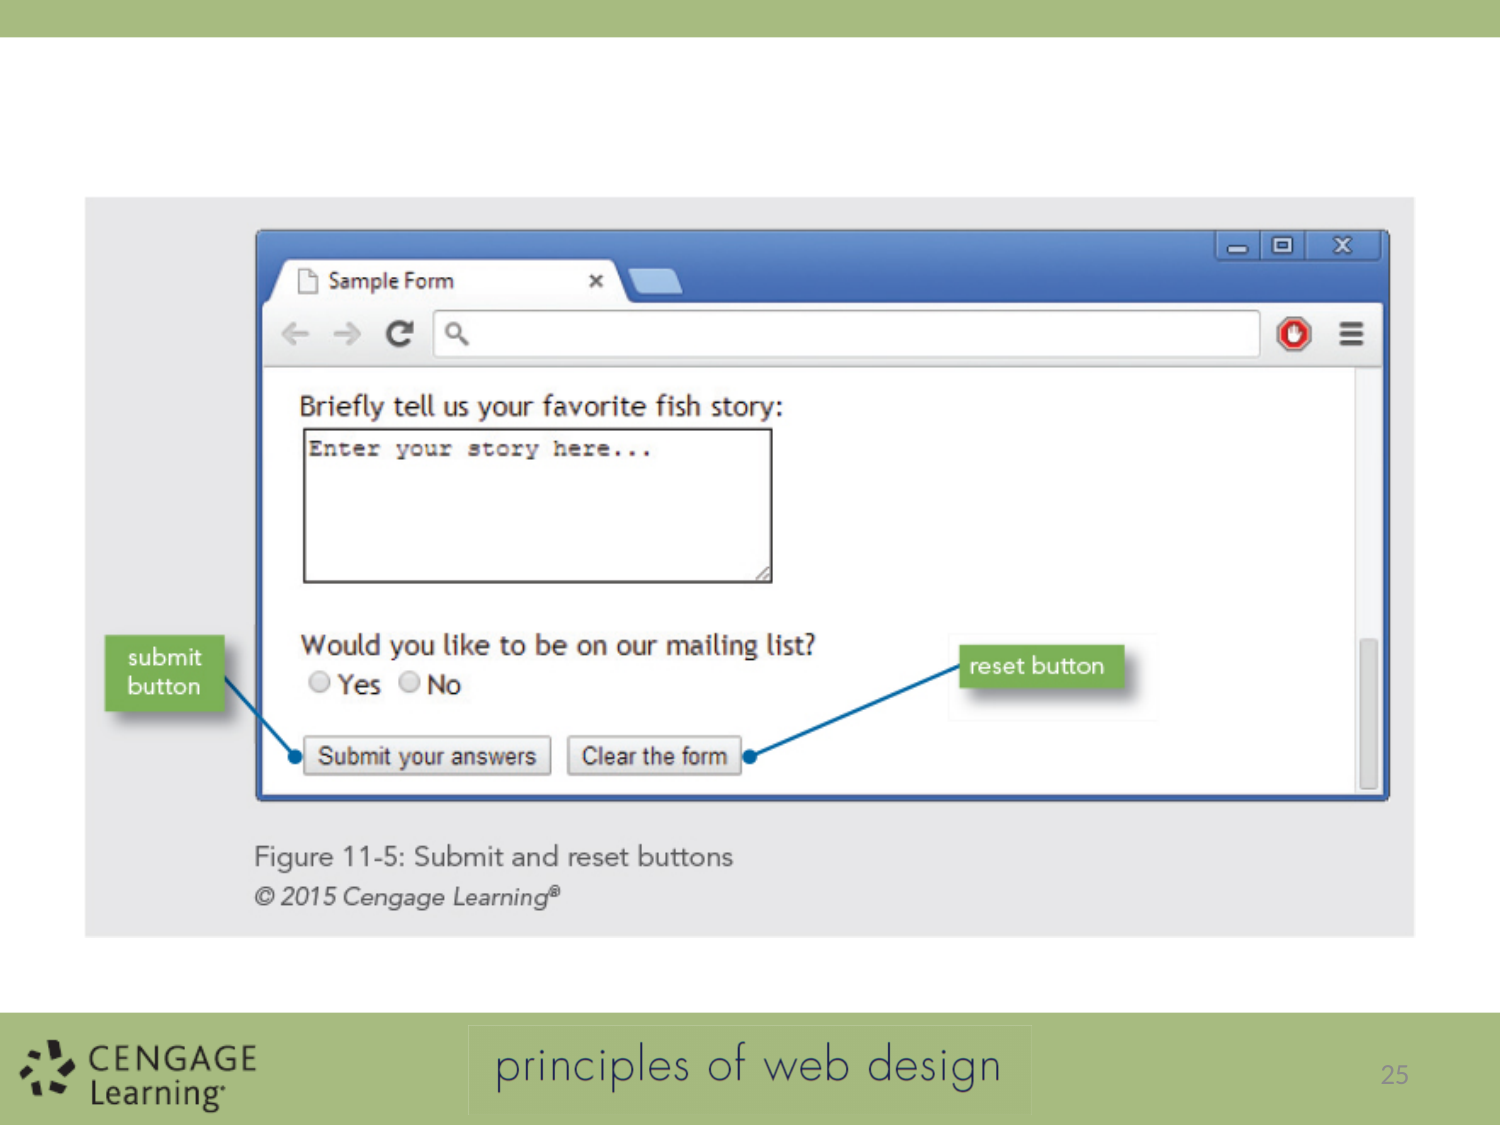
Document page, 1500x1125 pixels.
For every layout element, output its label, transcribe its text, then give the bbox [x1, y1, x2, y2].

picture [84, 196, 1416, 938]
picture [0, 1023, 290, 1125]
picture [469, 1026, 1031, 1115]
slide_number 25 [1074, 1042, 1425, 1103]
